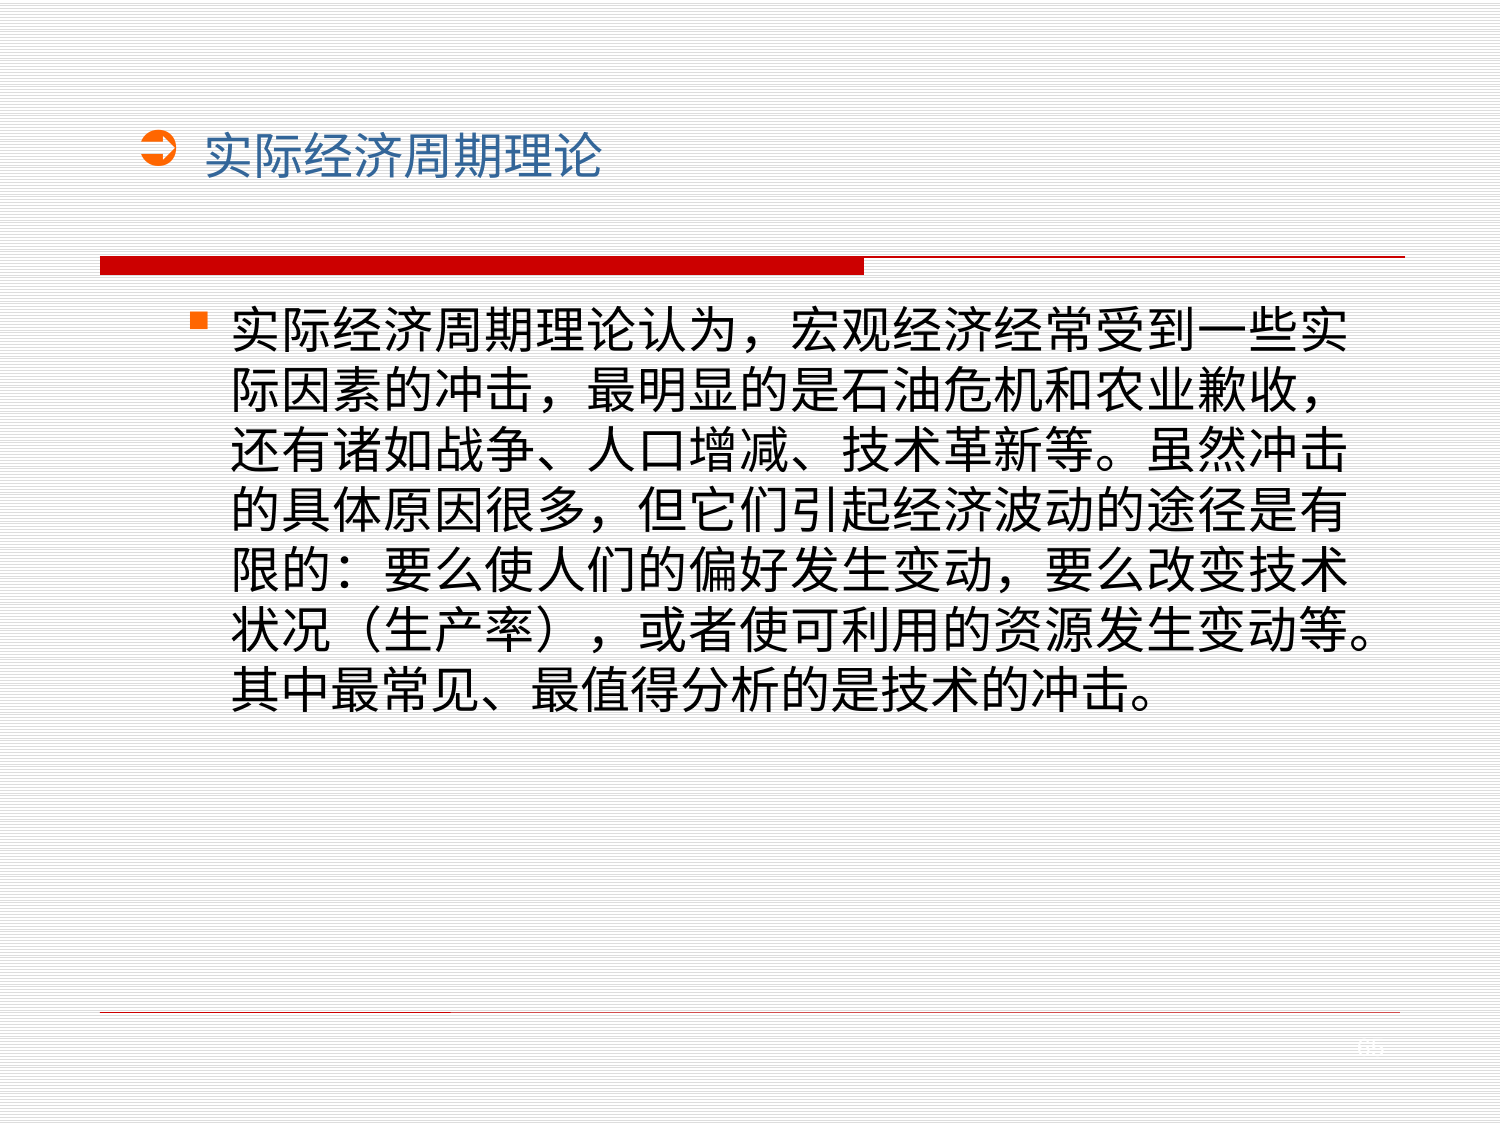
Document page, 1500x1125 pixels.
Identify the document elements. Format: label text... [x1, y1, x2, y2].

text_box 实际经济周期理论认为，宏观经济经常受到一些实际因素的冲击，最明显的是石油危机和农业歉收，还有诸如战争、人口增减、技术革新等。虽然冲击的具体原因很多，但它们引起经济波动的途径是有限的：要么使人们的偏好发生变动，要么改变技术状况（生产率），或者使可利用的资源发生变动等。其中最常见、最值得分析的是技术的冲击。 [171, 290, 1364, 787]
slide_number 65 [1074, 1024, 1401, 1103]
text_box 实际经济周期理论 [135, 124, 668, 185]
